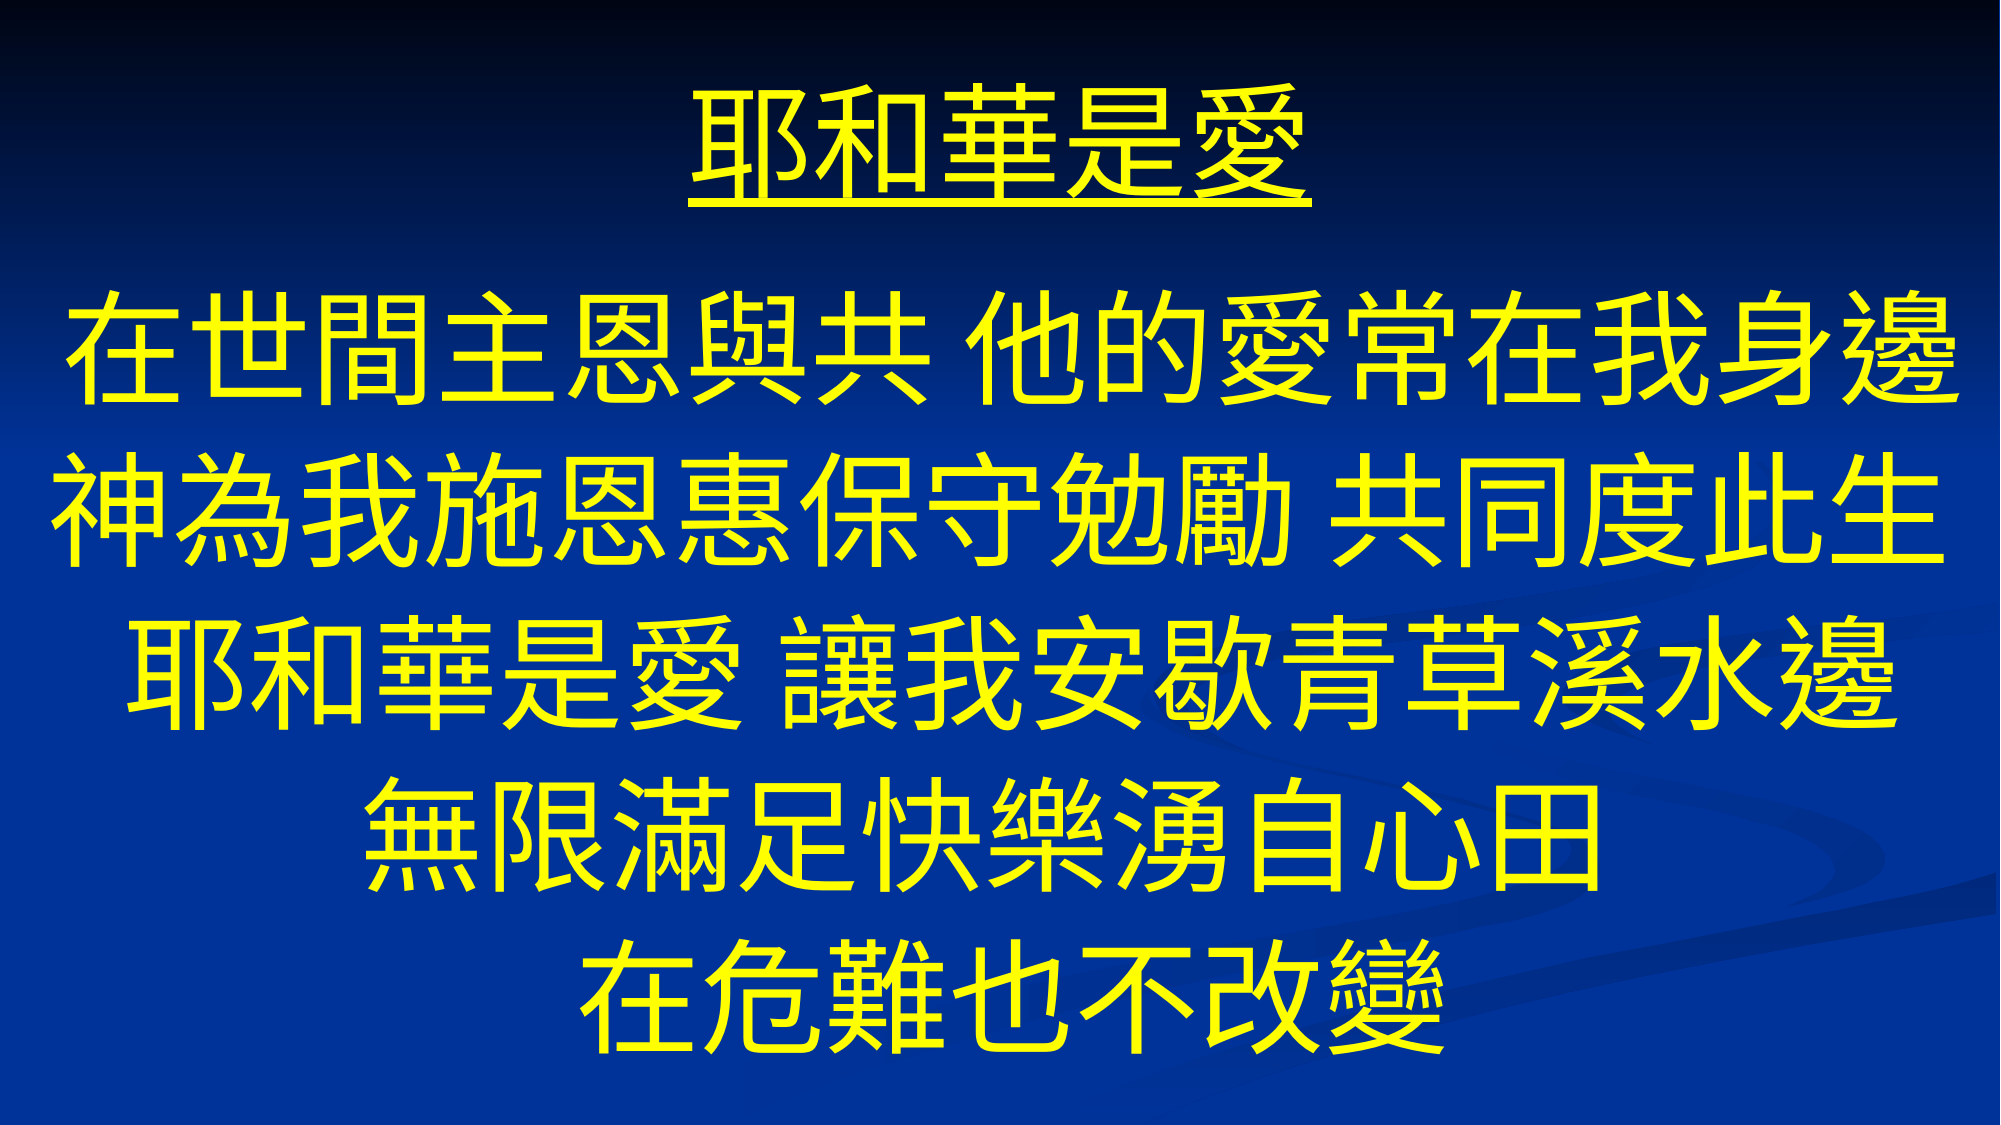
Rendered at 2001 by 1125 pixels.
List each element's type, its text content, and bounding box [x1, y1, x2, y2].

title 耶和華是愛 [99, 45, 1900, 233]
list 在世間主恩與共 他的愛常在我身邊 神為我施恩惠保守勉勵 共同度此生 耶和華是愛 讓我安歇青草溪水邊 無限滿足快樂湧自心田 在危難也不改變 [0, 262, 2000, 1025]
